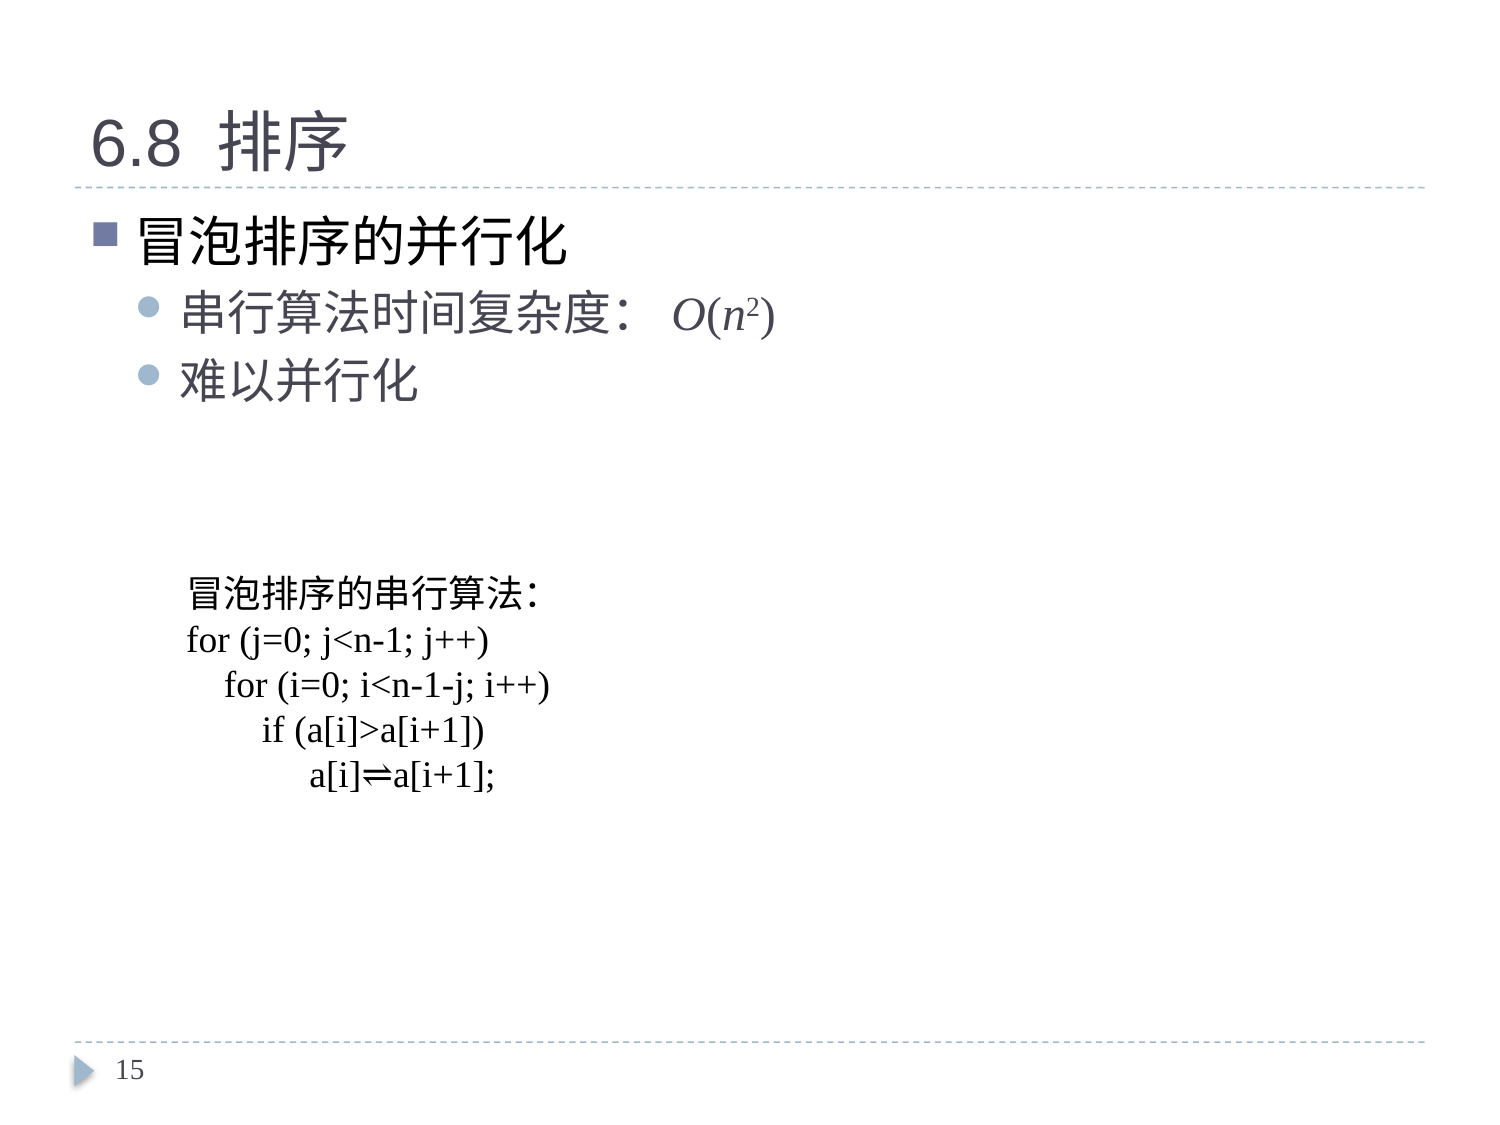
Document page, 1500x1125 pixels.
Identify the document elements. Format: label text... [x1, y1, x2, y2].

slide_number 15 [100, 1042, 426, 1103]
title 6.8 排序 [74, 24, 1426, 188]
list 冒泡排序的并行化 串行算法时间复杂度：O(n2) 难以并行化 [74, 199, 1426, 1011]
text_box 冒泡排序的串行算法： for (j=0; j<n-1; j++) for (i=0; i<n-1-j; i++) if (a[i]>a[i+1]) a[i]⇌a[i+1]; [171, 562, 680, 803]
